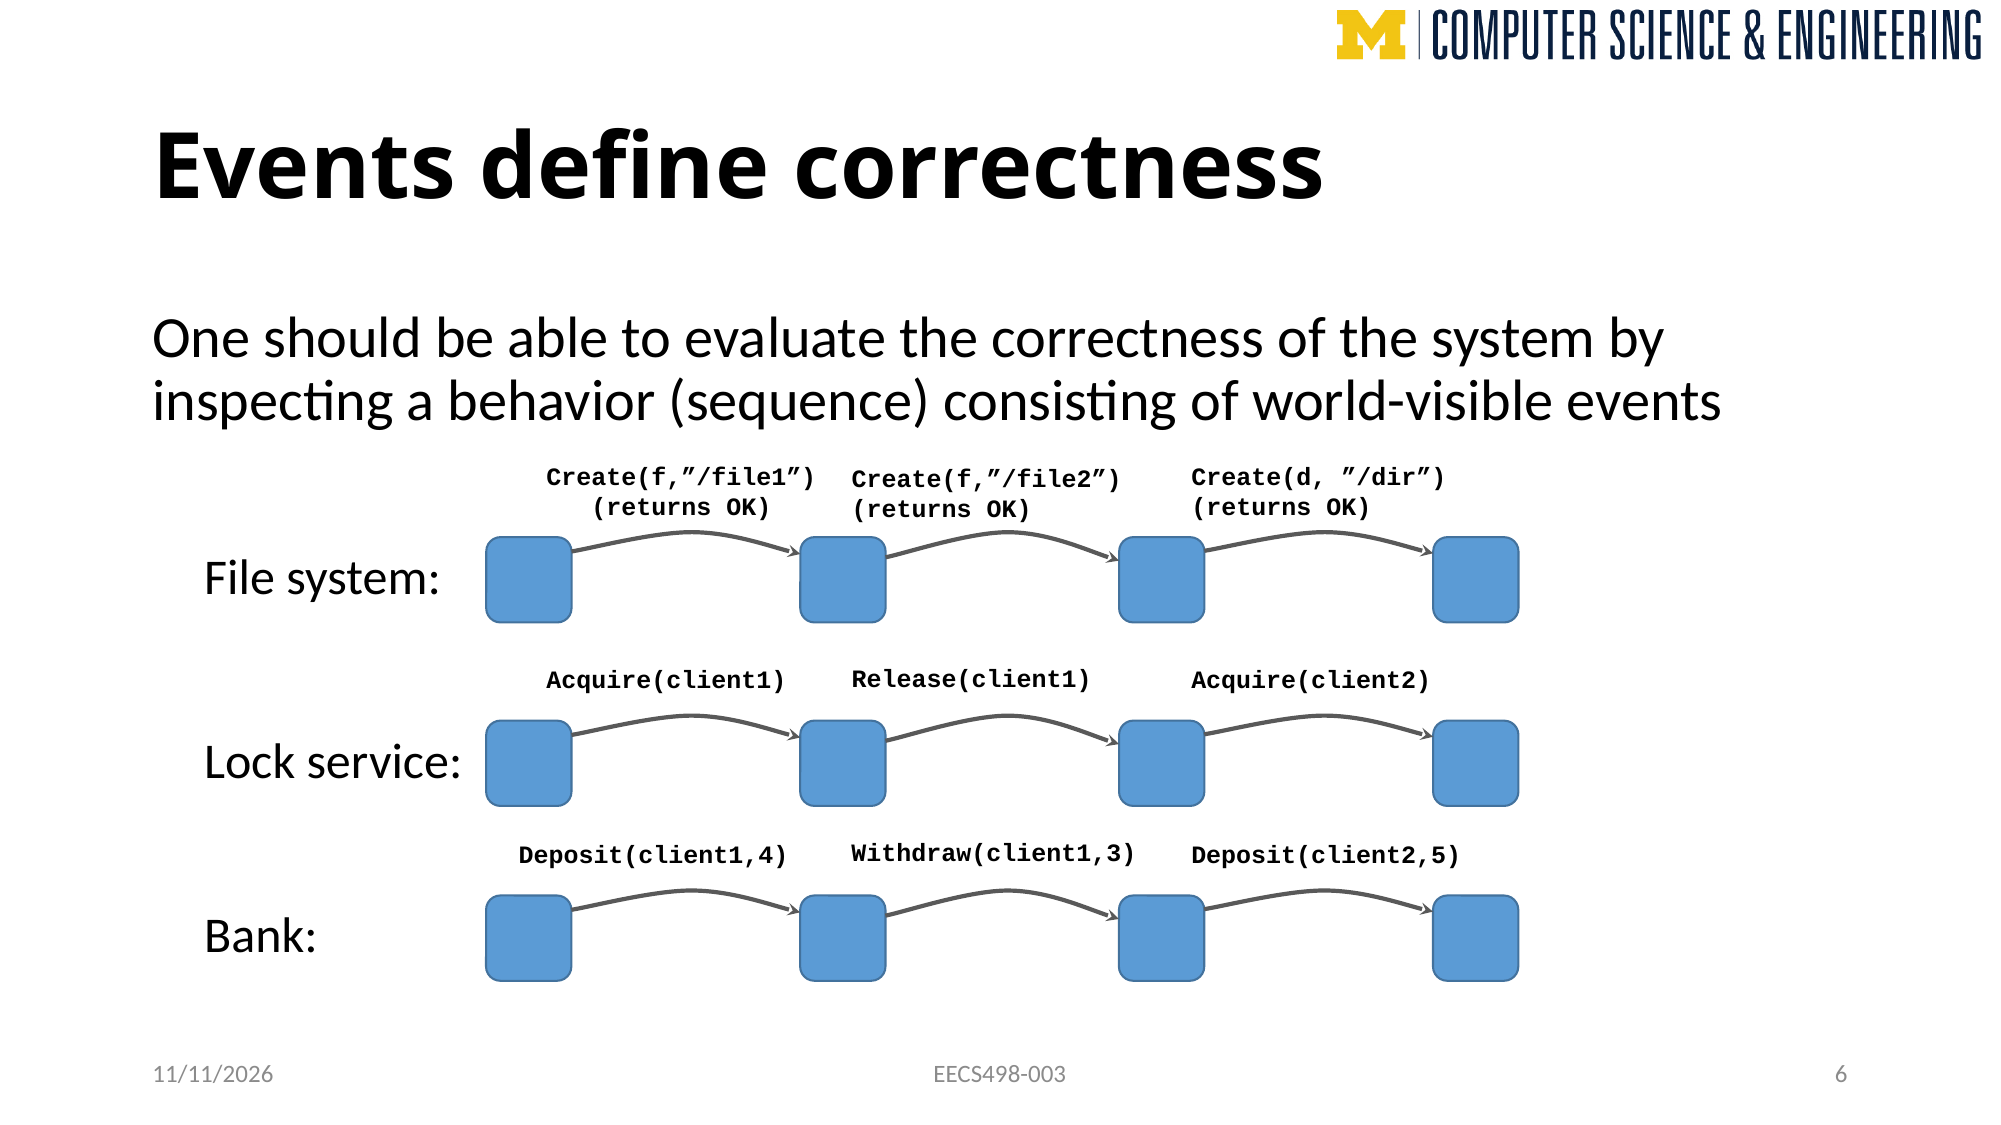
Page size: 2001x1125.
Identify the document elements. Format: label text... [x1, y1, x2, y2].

text_box [1432, 536, 1520, 624]
text_box [1117, 894, 1206, 982]
text_box Create(d, ”/dir”) (returns OK) [1176, 453, 1565, 529]
text_box [571, 532, 801, 558]
text_box [1118, 719, 1206, 807]
text_box [571, 890, 801, 916]
text_box [1431, 894, 1520, 982]
text_box [885, 715, 1119, 747]
text_box [1204, 890, 1433, 915]
text_box [799, 719, 887, 807]
slide_number 6 [1412, 1042, 1863, 1103]
text_box [799, 894, 887, 982]
text_box [799, 536, 887, 624]
text_box [1204, 715, 1434, 740]
text_box [1118, 536, 1206, 624]
text_box [885, 890, 1119, 922]
text_box Deposit(client2,5) [1176, 830, 1496, 876]
picture [1337, 9, 1981, 60]
text_box Acquire(client2) [1176, 655, 1466, 701]
text_box [885, 532, 1120, 563]
text_box [1432, 719, 1520, 807]
text_box Lock service: [189, 720, 487, 796]
text_box [485, 536, 573, 624]
list One should be able to evaluate the correctness of the system by inspecting a behavior (sequence) consisting of world-visible events [137, 299, 1863, 1014]
text_box Release(client1) [836, 654, 1126, 700]
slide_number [137, 1042, 588, 1103]
text_box [571, 715, 801, 741]
text_box [1204, 532, 1434, 557]
footer EECS498-003 [662, 1042, 1338, 1103]
text_box File system: [189, 537, 471, 612]
text_box Acquire(client1) [531, 655, 821, 701]
text_box Create(f,”/file1”) (returns OK) [531, 453, 841, 529]
text_box Create(f,”/file2”) (returns OK) [836, 455, 1225, 531]
title Events define correctness [137, 59, 1863, 278]
text_box Withdraw(client1,3) [836, 829, 1157, 875]
text_box [484, 894, 573, 982]
text_box Bank: [189, 895, 487, 971]
text_box Deposit(client1,4) [503, 830, 821, 876]
text_box [485, 719, 573, 807]
